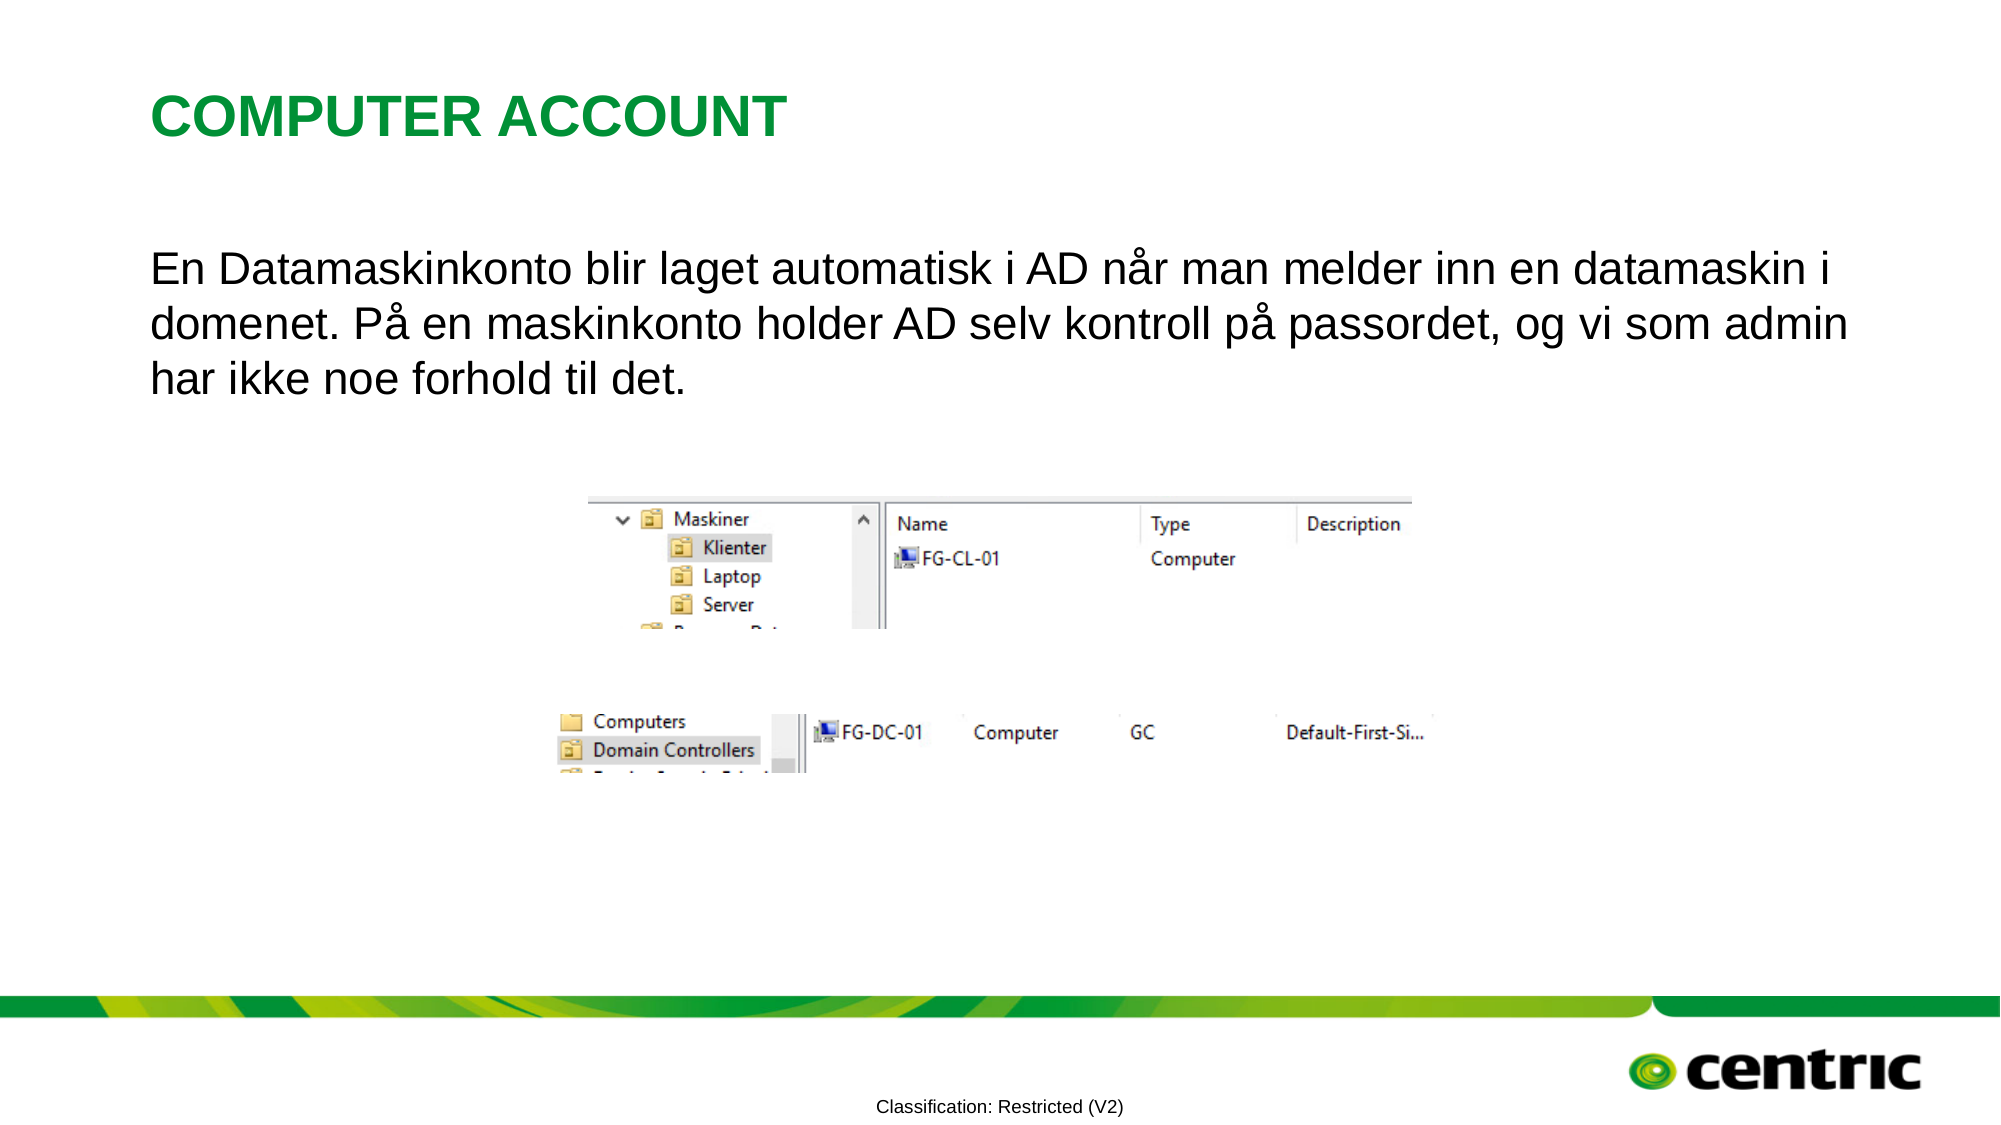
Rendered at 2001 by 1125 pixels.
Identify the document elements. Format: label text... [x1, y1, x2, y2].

picture [520, 714, 1440, 773]
picture [0, 995, 2000, 1125]
list En Datamaskinkonto blir laget automatisk i AD når man melder inn en datamaskin i domenet. På en maskinkonto holder AD selv kontroll på passordet, og vi som admin har ikke noe forhold til det. [135, 231, 1921, 975]
picture [587, 496, 1412, 629]
title Computer account [135, 77, 1921, 213]
